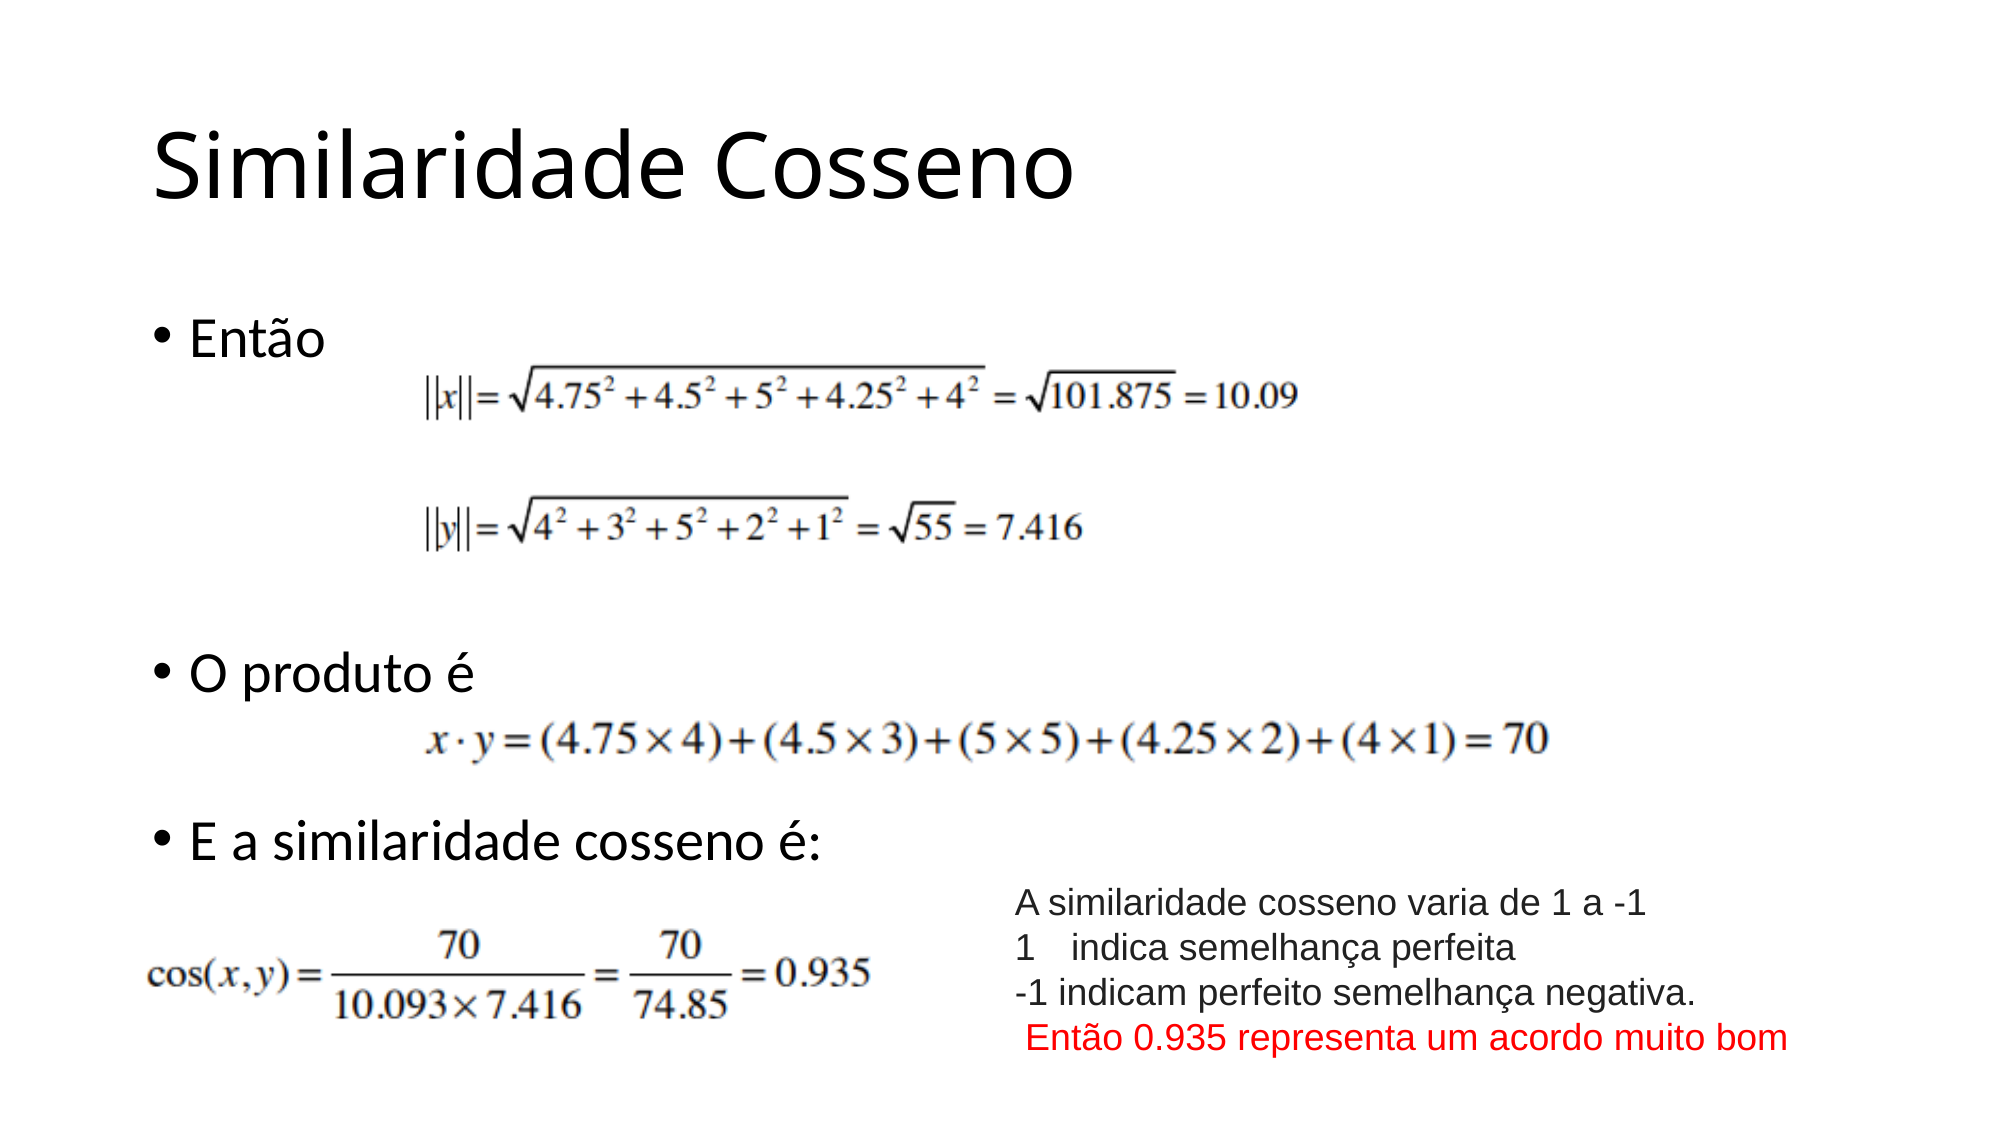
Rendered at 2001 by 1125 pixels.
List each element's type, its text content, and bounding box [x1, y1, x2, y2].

picture [404, 705, 1573, 787]
title Similaridade Cosseno [137, 59, 1863, 278]
list Então O produto é E a similaridade cosseno é: [137, 299, 1863, 1014]
picture [404, 345, 1371, 573]
text_box A similaridade cosseno varia de 1 a -1 indica semelhança perfeita -1 indicam perfeito semelhança negativa. Então 0.935 representa um acordo muito bom [999, 870, 2000, 1066]
picture [140, 878, 888, 1064]
